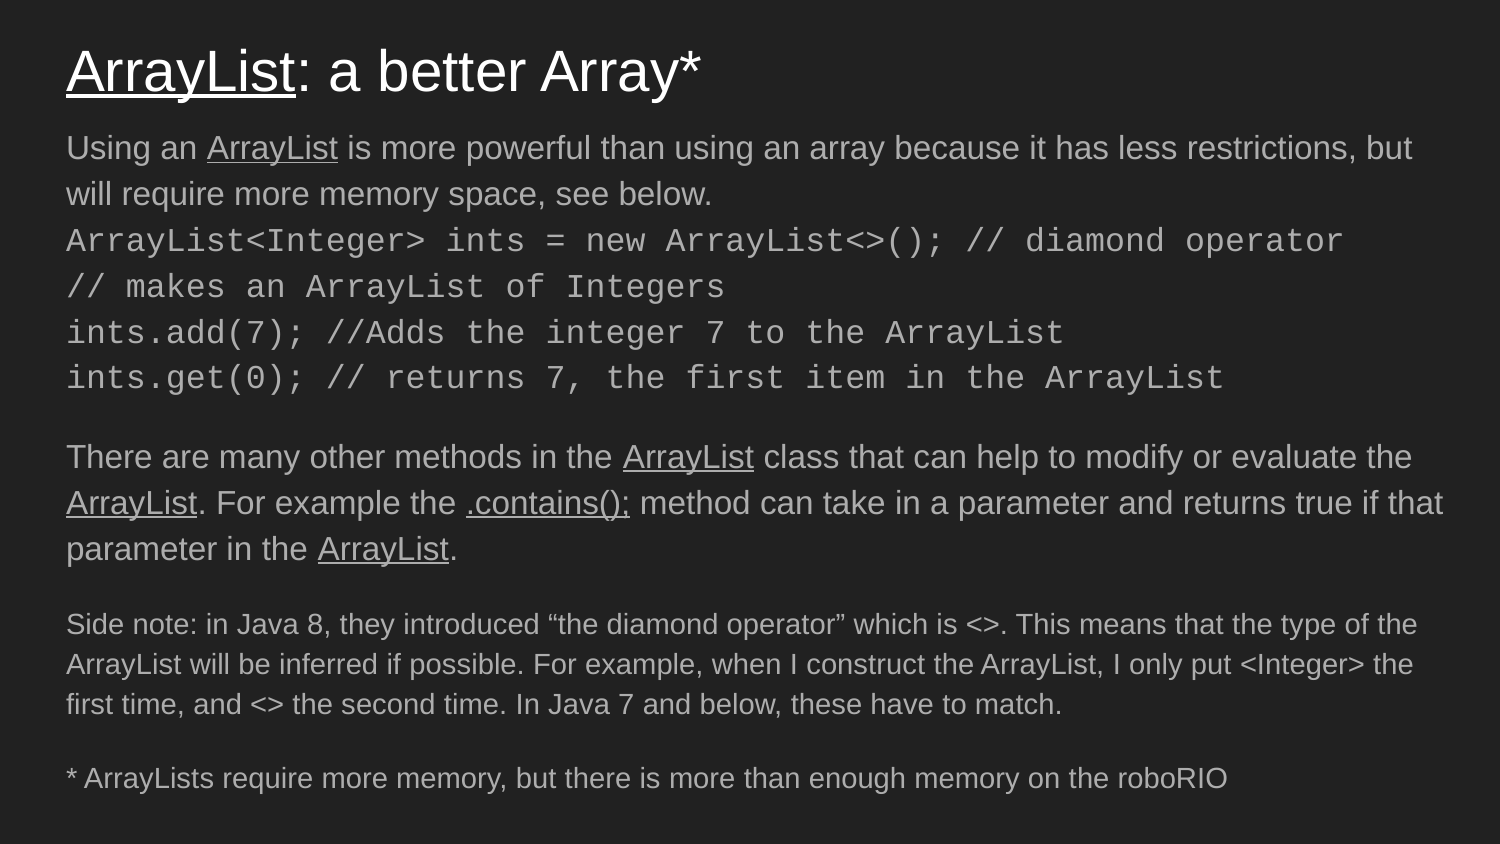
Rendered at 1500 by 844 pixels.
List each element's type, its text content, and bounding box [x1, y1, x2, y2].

list Using an ArrayList is more powerful than using an array because it has less restrictions, but will require more memory space, see below. ArrayList<Integer> ints = new ArrayList<>(); // diamond operator // makes an ArrayList of Integers ints.add(7); //Adds the integer 7 to the ArrayList ints.get(0); // returns 7, the first item in the ArrayList There are many other methods in the ArrayList class that can help to modify or evaluate the ArrayList. For example the .contains(); method can take in a parameter and returns true if that parameter in the ArrayList. Side note: in Java 8, they introduced “the diamond operator” which is <>. This means that the type of the ArrayList will be inferred if possible. For example, when I construct the ArrayList, I only put <Integer> the first time, and <> the second time. In Java 7 and below, these have to match. * ArrayLists require more memory, but there is more than enough memory on the roboRIO [51, 105, 1471, 811]
title ArrayList: a better Array* [51, 17, 1449, 105]
